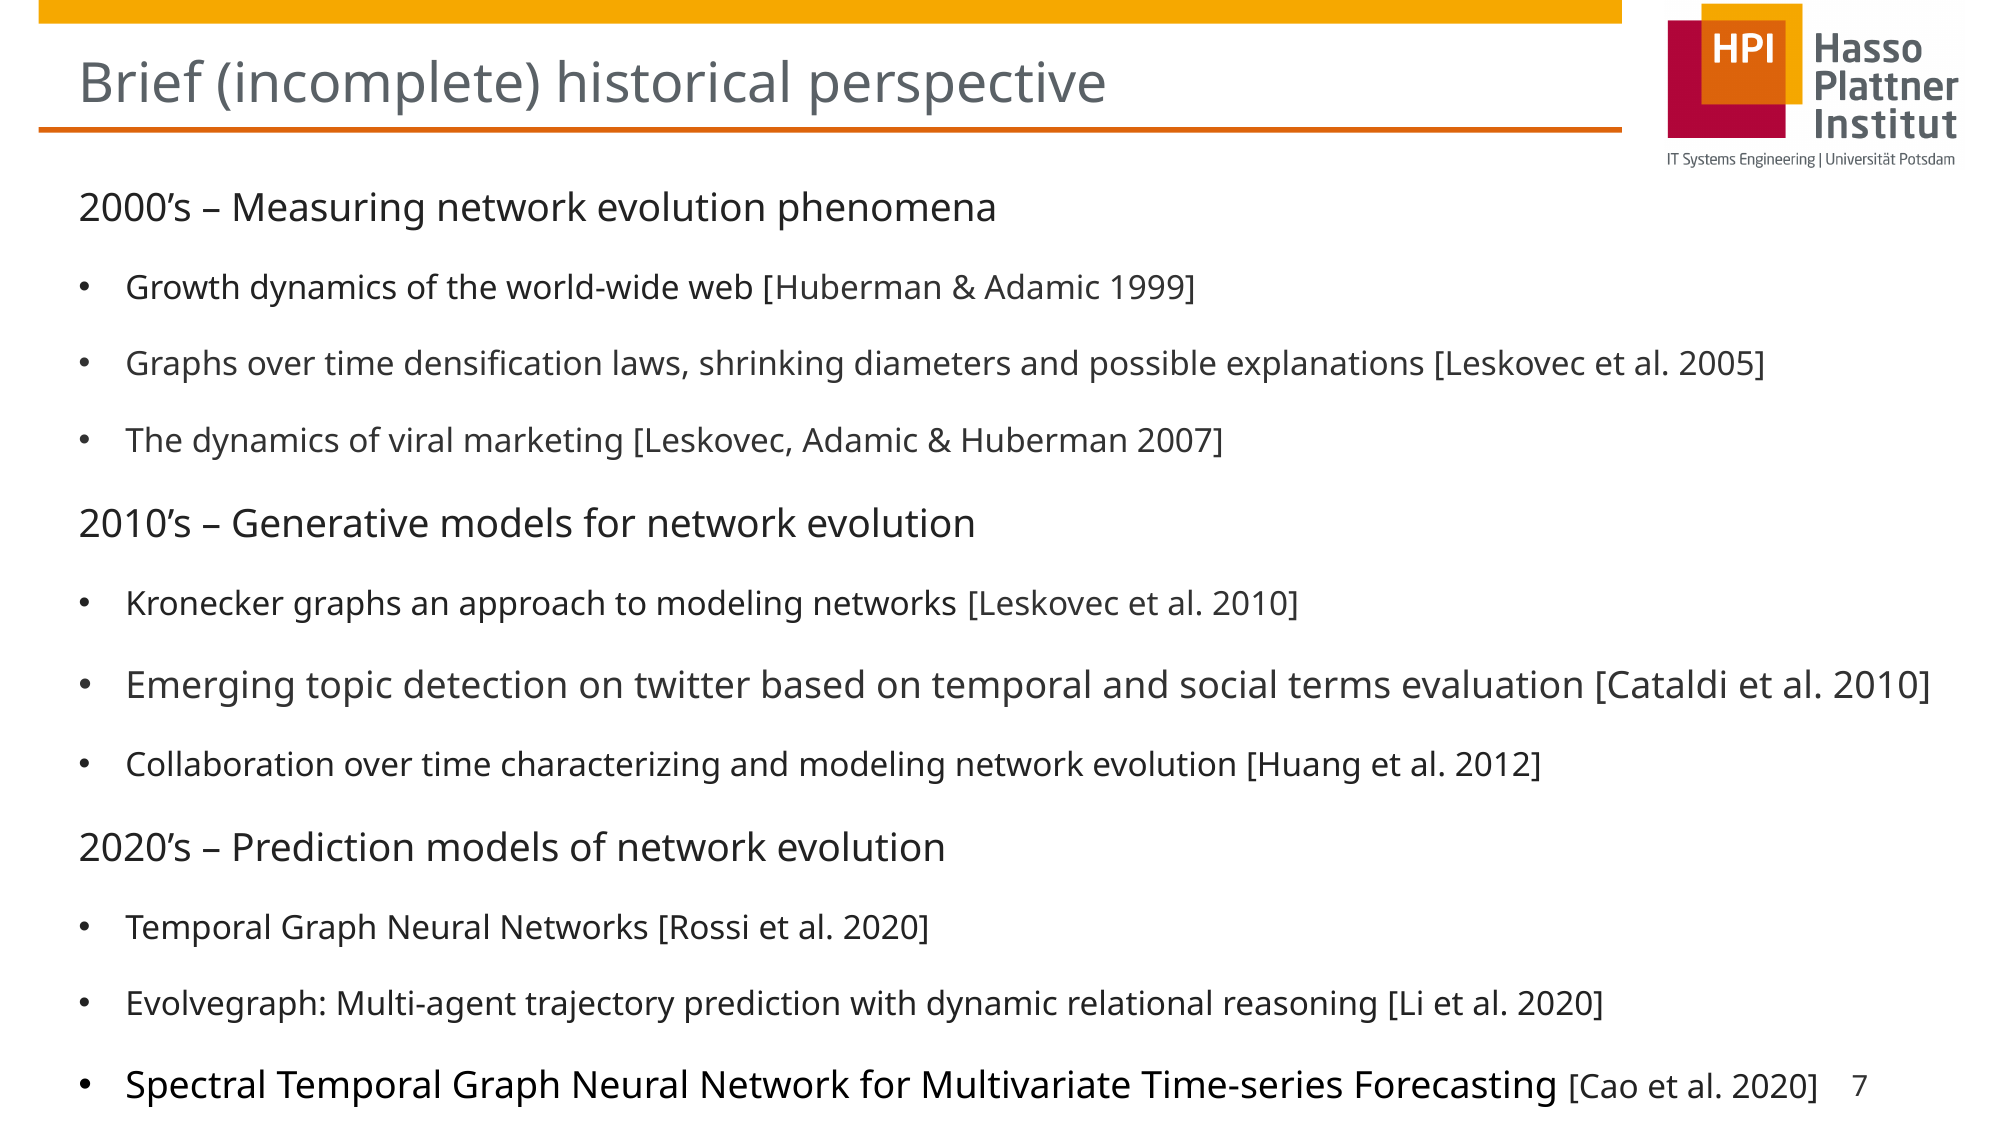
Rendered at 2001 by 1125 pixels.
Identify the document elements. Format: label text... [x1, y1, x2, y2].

title Brief (incomplete) historical perspective [78, 23, 1583, 115]
picture [1664, 0, 1965, 170]
slide_number 7 [1834, 1064, 1961, 1107]
list 2000’s – Measuring network evolution phenomena Growth dynamics of the world-wide web [Huberman & Adamic 1999] Graphs over time densification laws, shrinking diameters and possible explanations [Leskovec et al. 2005] The dynamics of viral marketing [Leskovec, Adamic & Huberman 2007] 2010’s – Generative models for network evolution Kronecker graphs an approach to modeling networks [Leskovec et al. 2010] Emerging topic detection on twitter based on temporal and social terms evaluation [Cataldi et al. 2010] Collaboration over time characterizing and modeling network evolution [Huang et al. 2012] 2020’s – Prediction models of network evolution Temporal Graph Neural Networks [Rossi et al. 2020] Evolvegraph: Multi-agent trajectory prediction with dynamic relational reasoning [Li et al. 2020] Spectral Temporal Graph Neural Network for Multivariate Time-series Forecasting [Cao et al. 2020] [78, 159, 1961, 1102]
